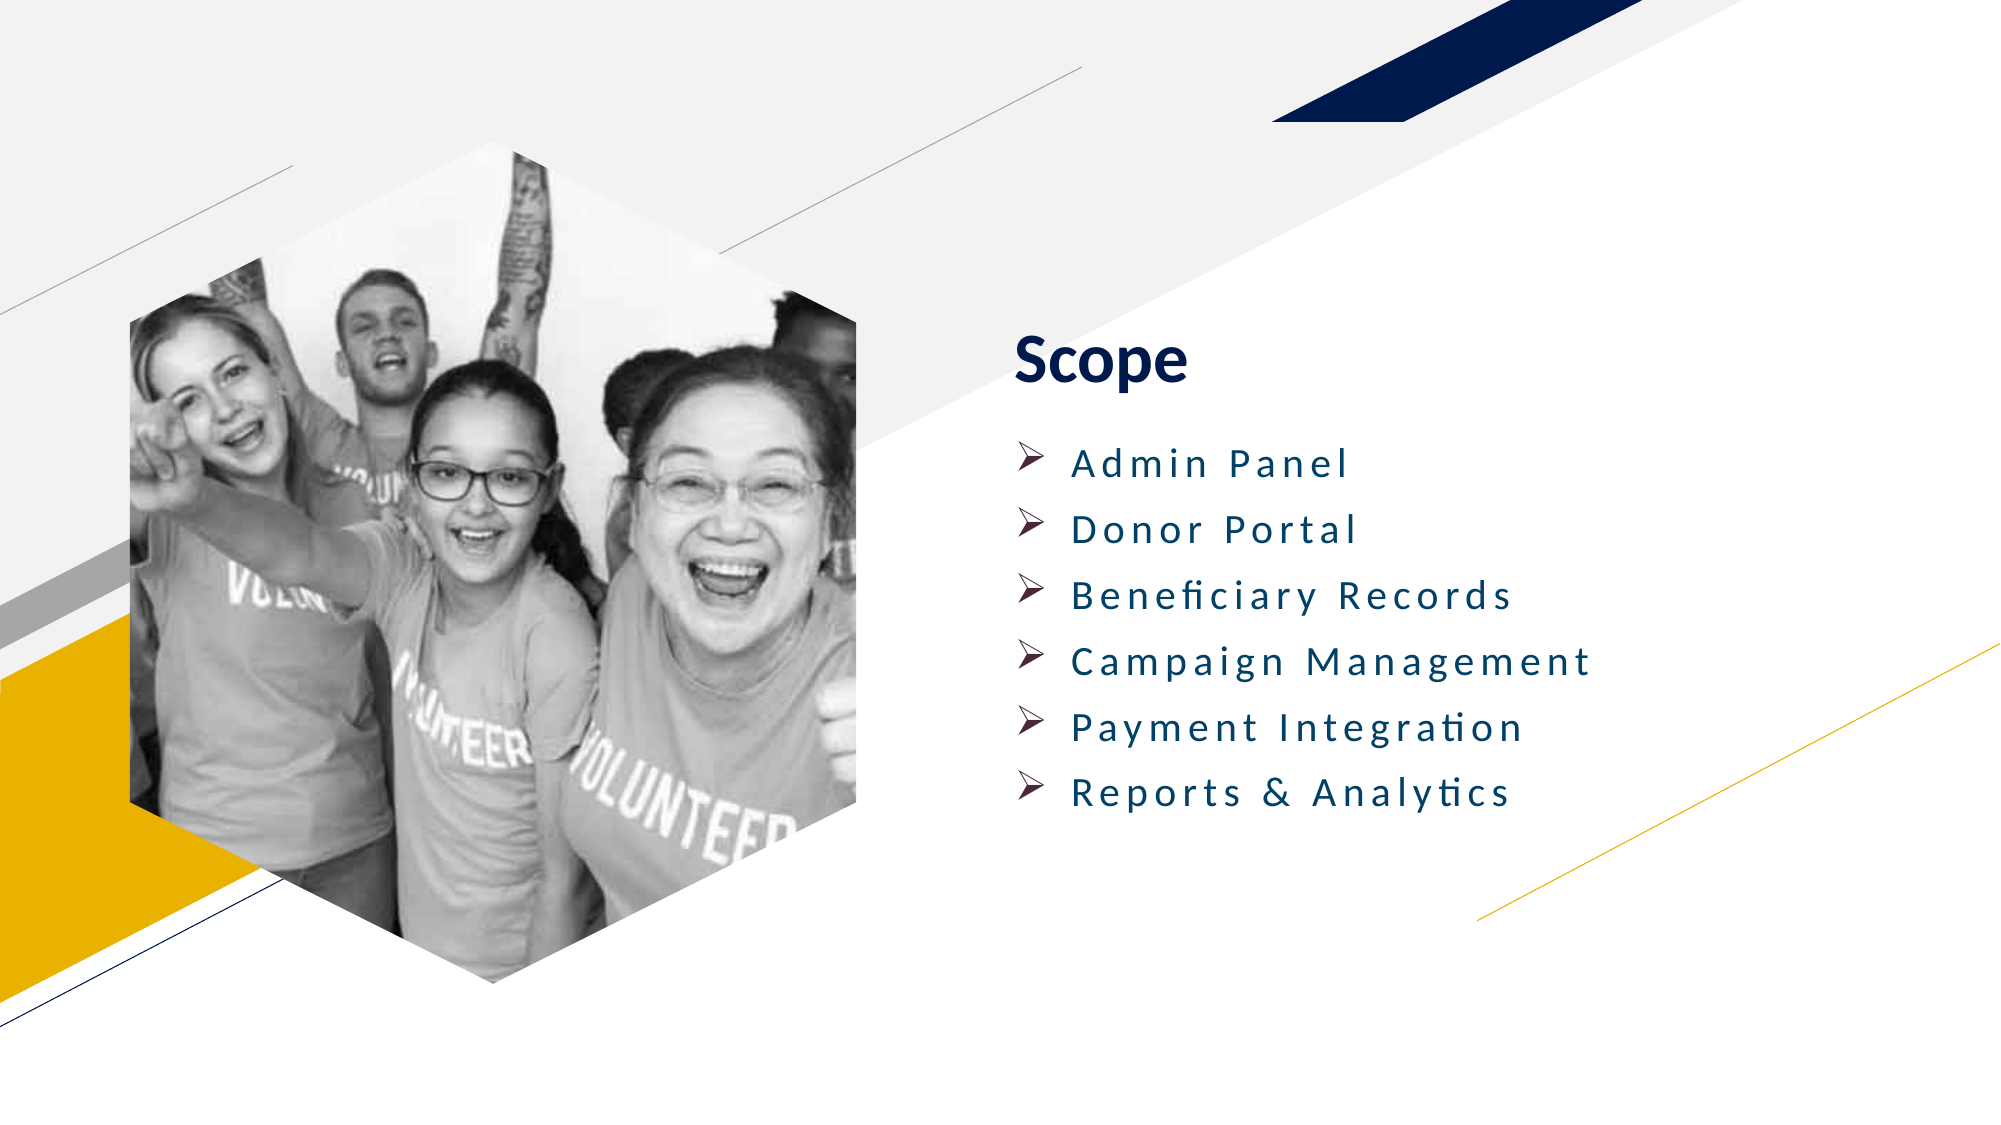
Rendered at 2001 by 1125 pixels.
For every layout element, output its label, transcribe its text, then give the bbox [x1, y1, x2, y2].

title Scope [999, 313, 1871, 398]
picture [129, 141, 857, 984]
list Admin Panel Donor Portal Beneficiary Records Campaign Management Payment Integration Reports & Analytics [999, 434, 1871, 916]
